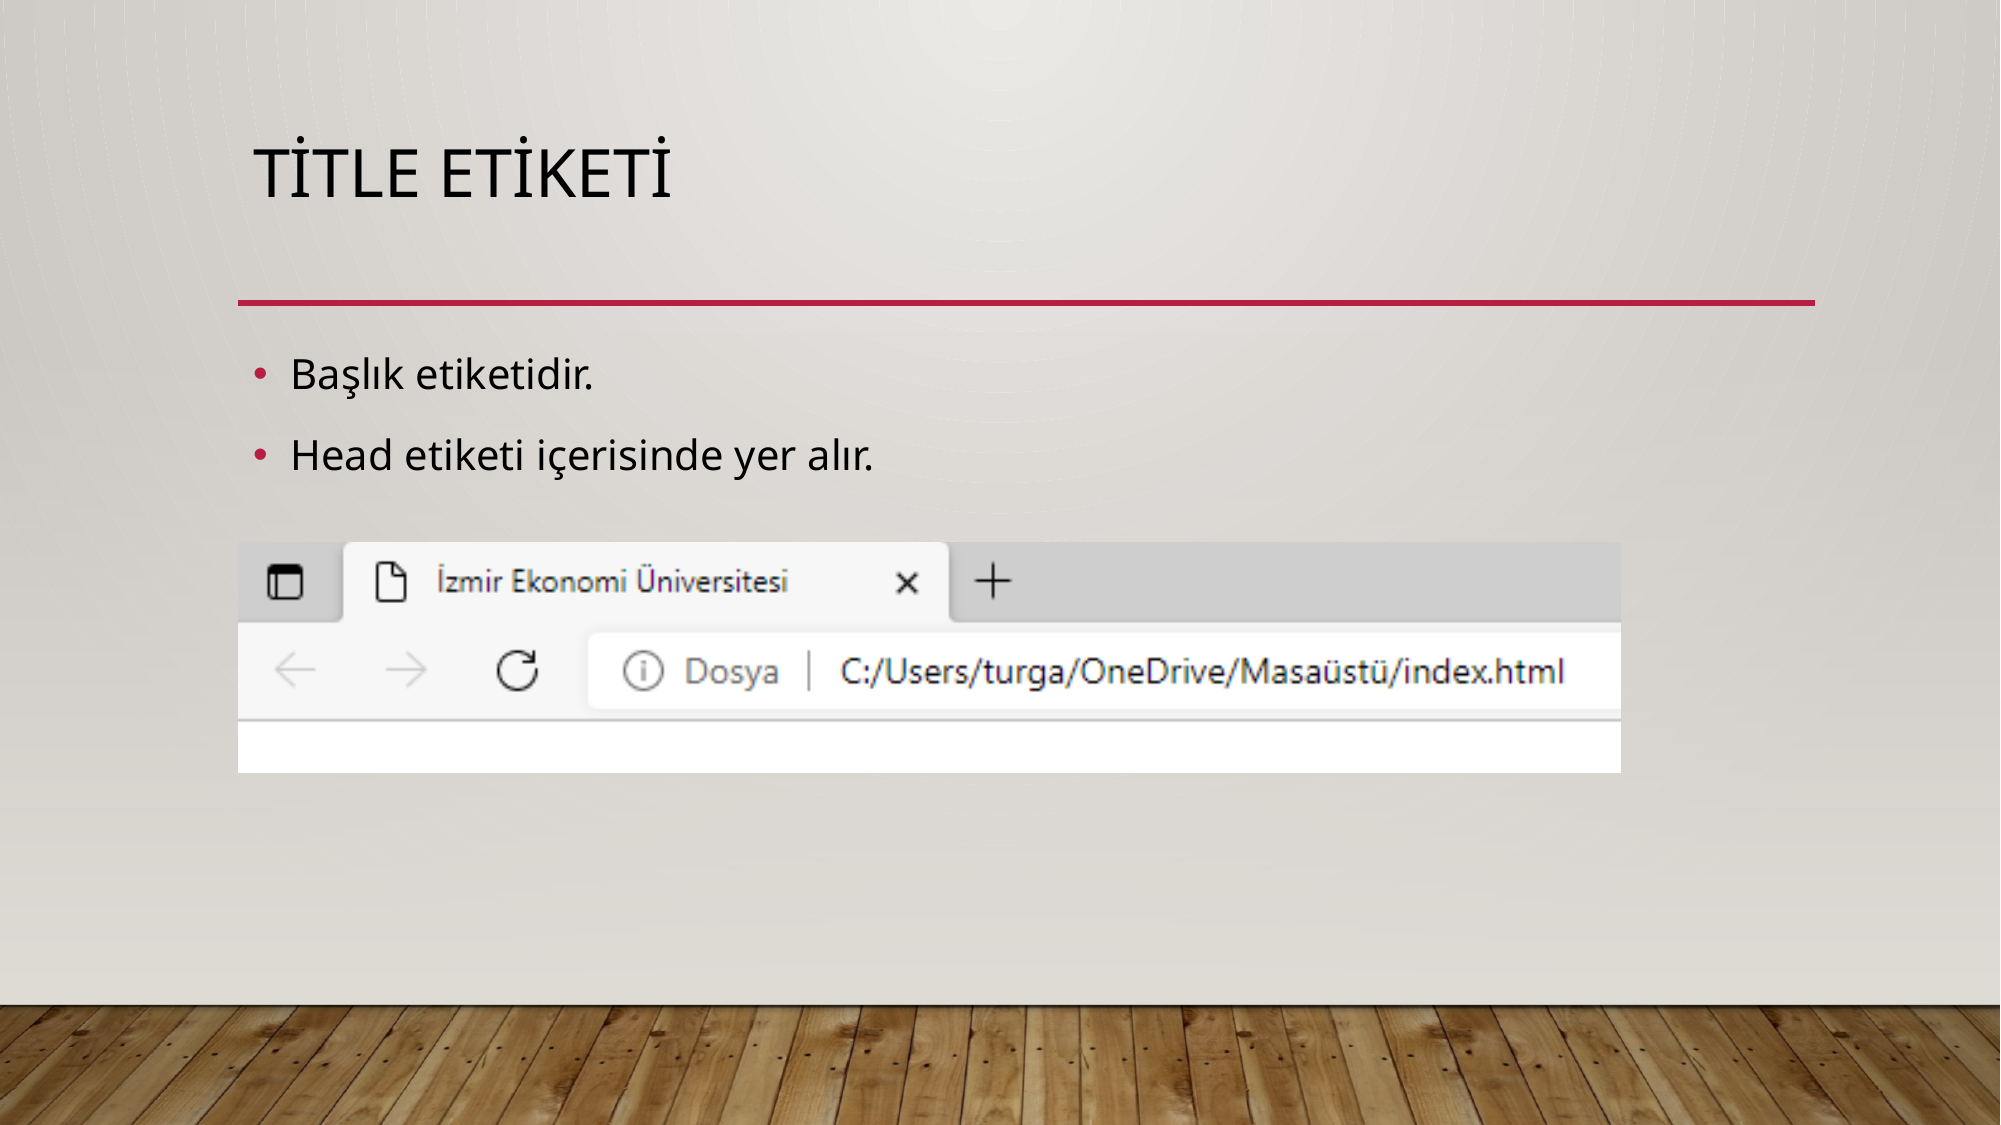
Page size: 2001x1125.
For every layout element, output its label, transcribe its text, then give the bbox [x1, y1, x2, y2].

picture [0, 1005, 2000, 1125]
picture [237, 542, 1622, 773]
title Title etiketi [238, 131, 1814, 305]
list Başlık etiketidir. Head etiketi içerisinde yer alır. [238, 330, 1814, 897]
